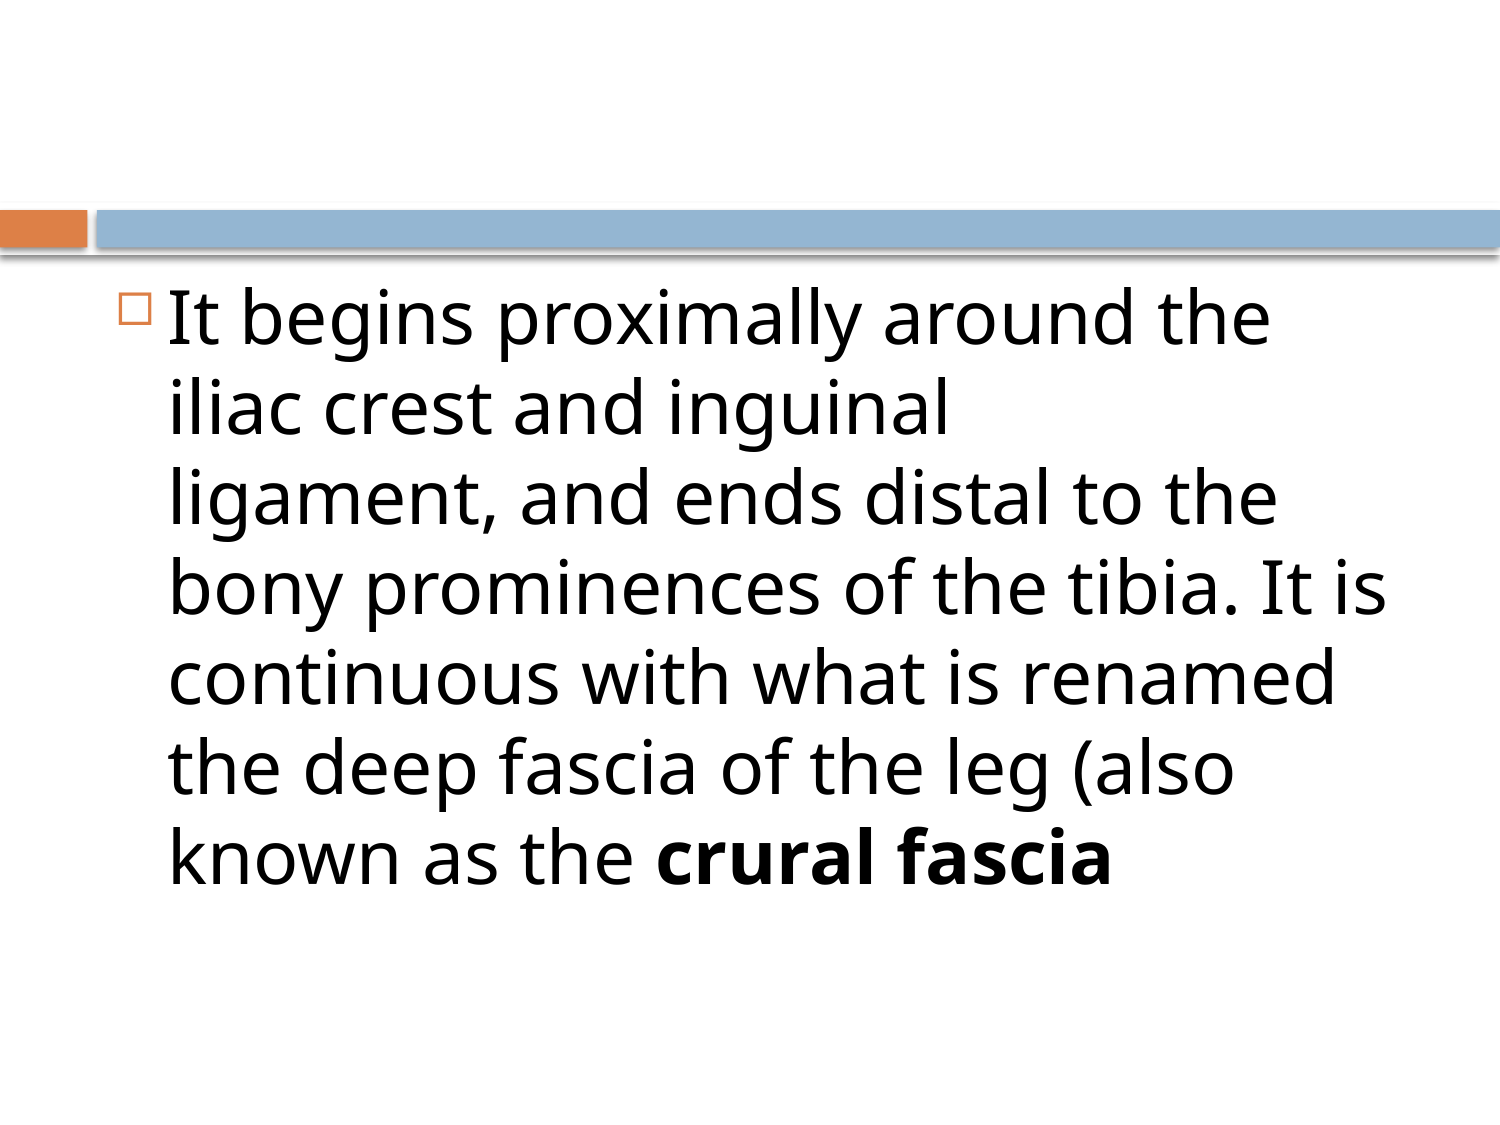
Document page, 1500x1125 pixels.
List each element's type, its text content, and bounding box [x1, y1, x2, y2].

list It begins proximally around the iliac crest and inguinal ligament, and ends distal to the bony prominences of the tibia. It is continuous with what is renamed the deep fascia of the leg (also known as the crural fascia [100, 262, 1438, 1000]
